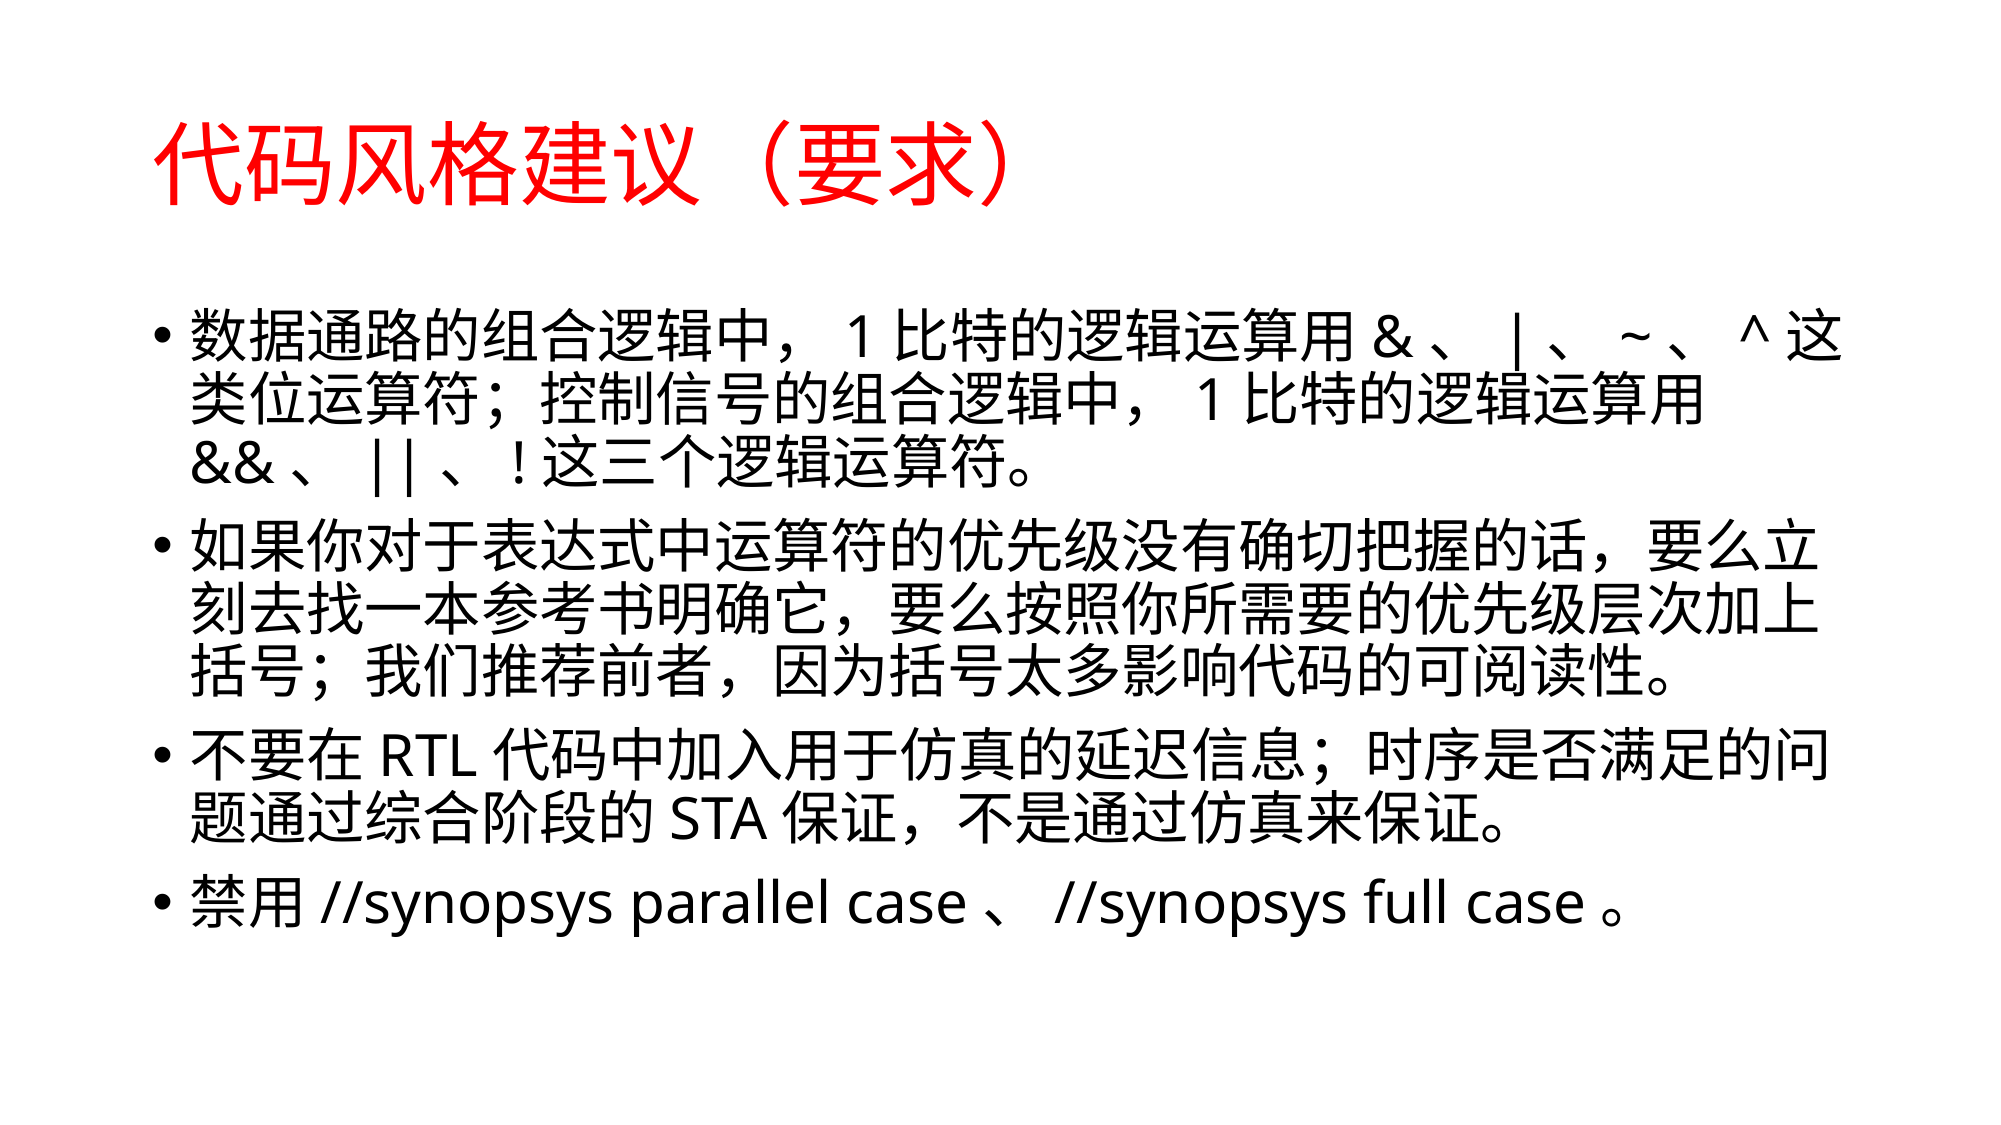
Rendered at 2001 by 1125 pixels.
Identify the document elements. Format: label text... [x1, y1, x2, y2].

title 代码风格建议（要求） [137, 59, 1863, 278]
list 数据通路的组合逻辑中，1比特的逻辑运算用&、|、~、^这类位运算符；控制信号的组合逻辑中，1比特的逻辑运算用&&、||、!这三个逻辑运算符。 如果你对于表达式中运算符的优先级没有确切把握的话，要么立刻去找一本参考书明确它，要么按照你所需要的优先级层次加上括号；我们推荐前者，因为括号太多影响代码的可阅读性。 不要在RTL代码中加入用于仿真的延迟信息；时序是否满足的问题通过综合阶段的STA保证，不是通过仿真来保证。 禁用//synopsys parallel case、//synopsys full case。 [137, 299, 1863, 1014]
